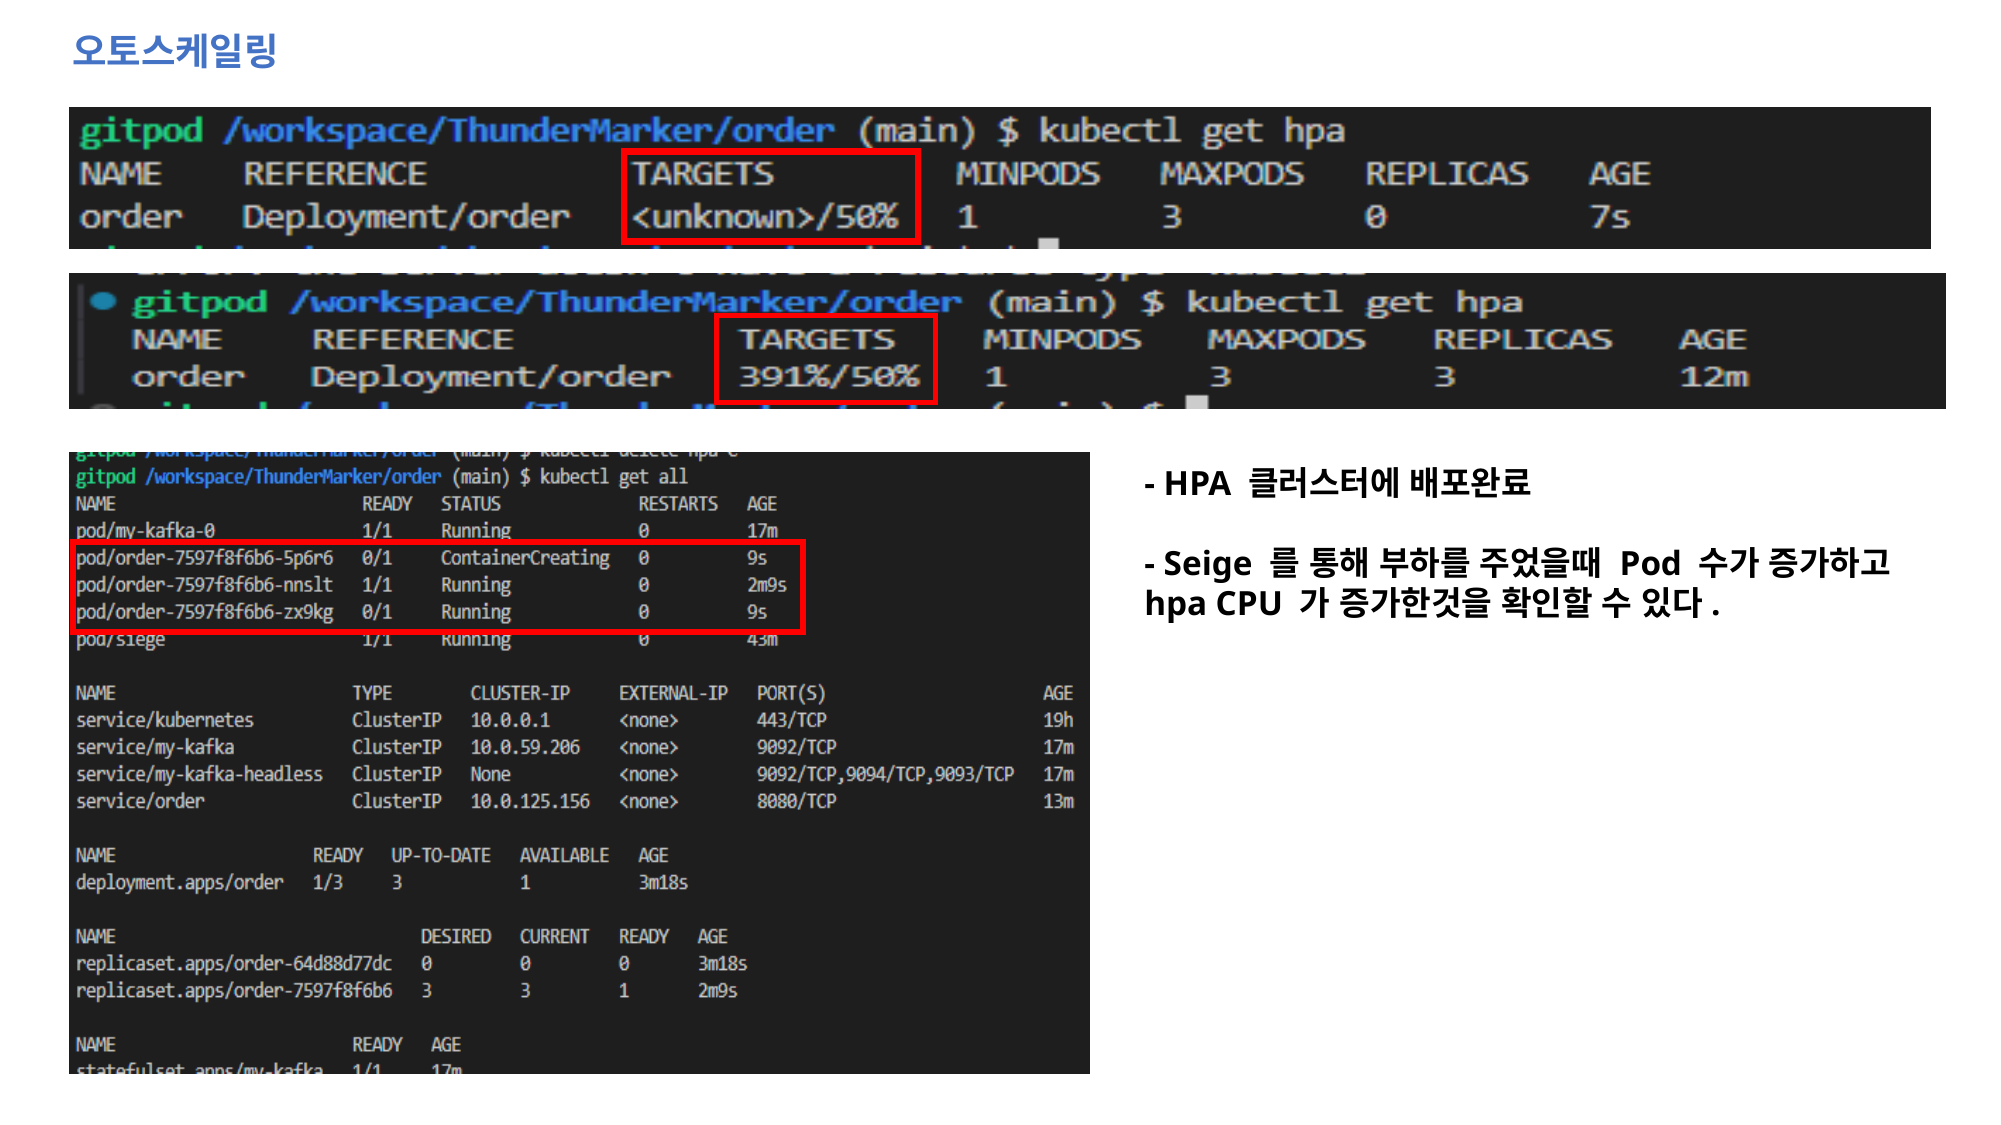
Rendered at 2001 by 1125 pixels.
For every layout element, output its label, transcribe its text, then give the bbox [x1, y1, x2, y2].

text_box 오토스케일링 [57, 20, 294, 80]
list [69, 107, 1931, 249]
picture [69, 452, 1090, 1074]
picture [69, 273, 1946, 409]
text_box - HPA 클러스터에 배포완료 - Seige 를 통해 부하를 주었을때 Pod 수가 증가하고 hpa CPU 가 증가한것을 확인할 수 있다. [1129, 455, 1906, 630]
